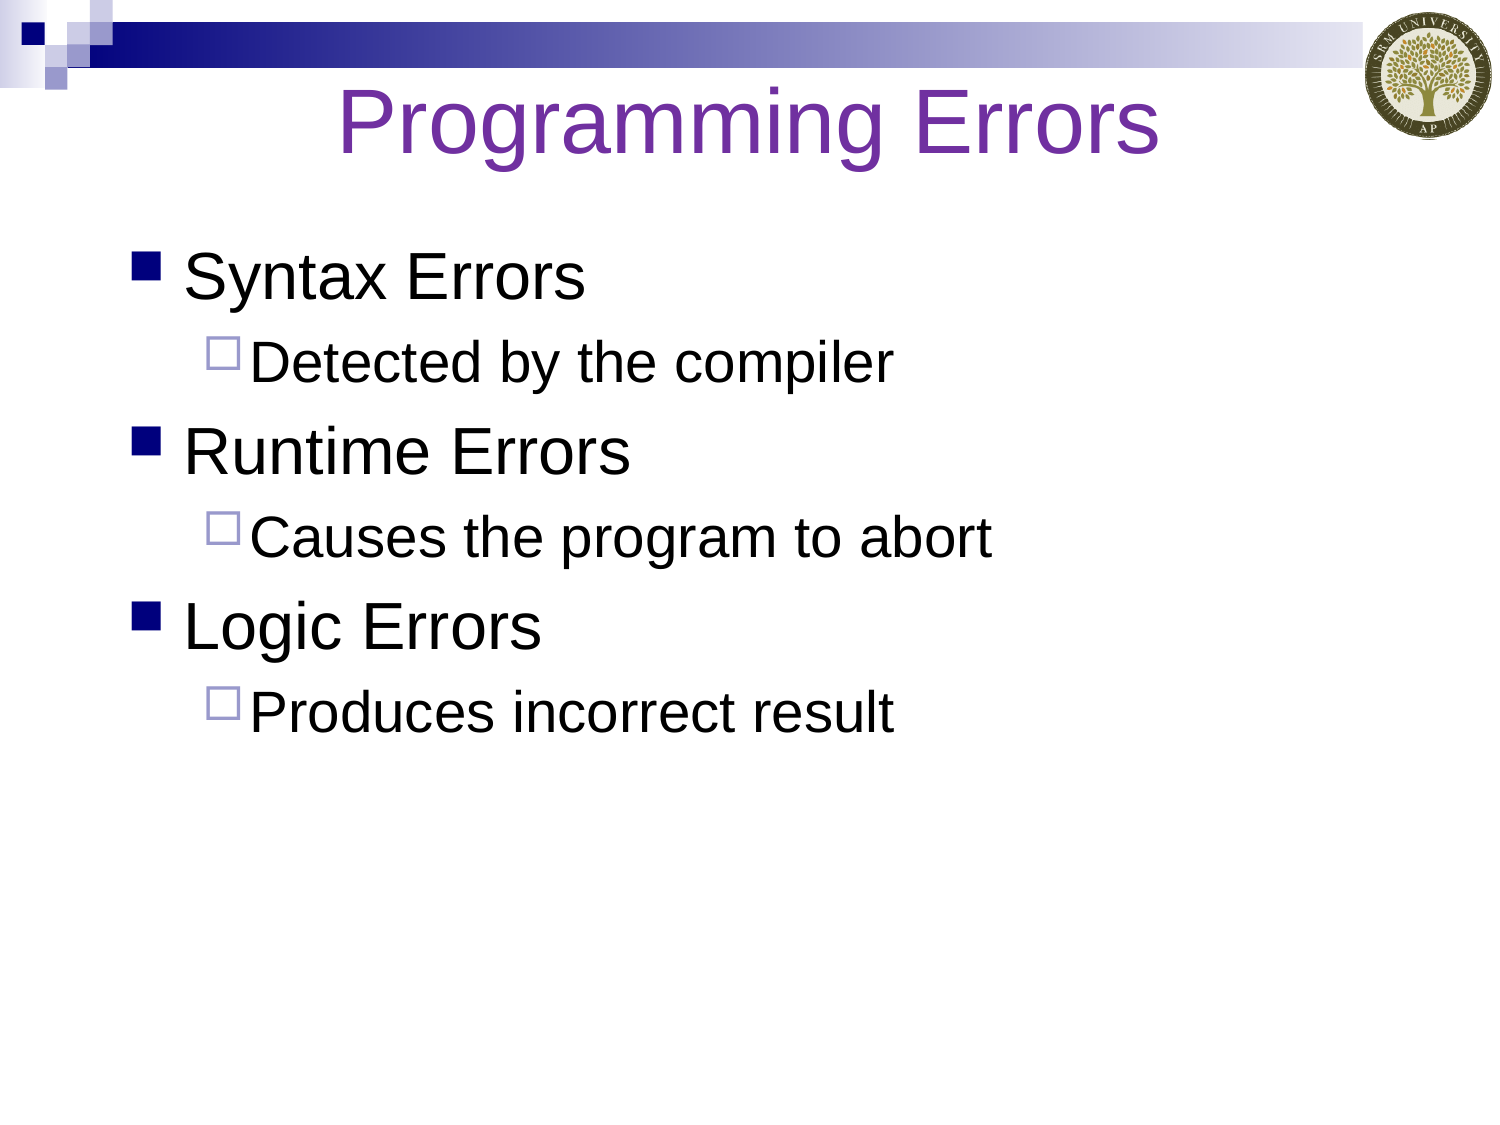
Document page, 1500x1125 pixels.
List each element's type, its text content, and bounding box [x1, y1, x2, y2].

list Syntax Errors Detected by the compiler Runtime Errors Causes the program to abort Logic Errors Produces incorrect result [112, 224, 1375, 900]
title Programming Errors [112, 0, 1388, 235]
picture [1388, 0, 1499, 141]
